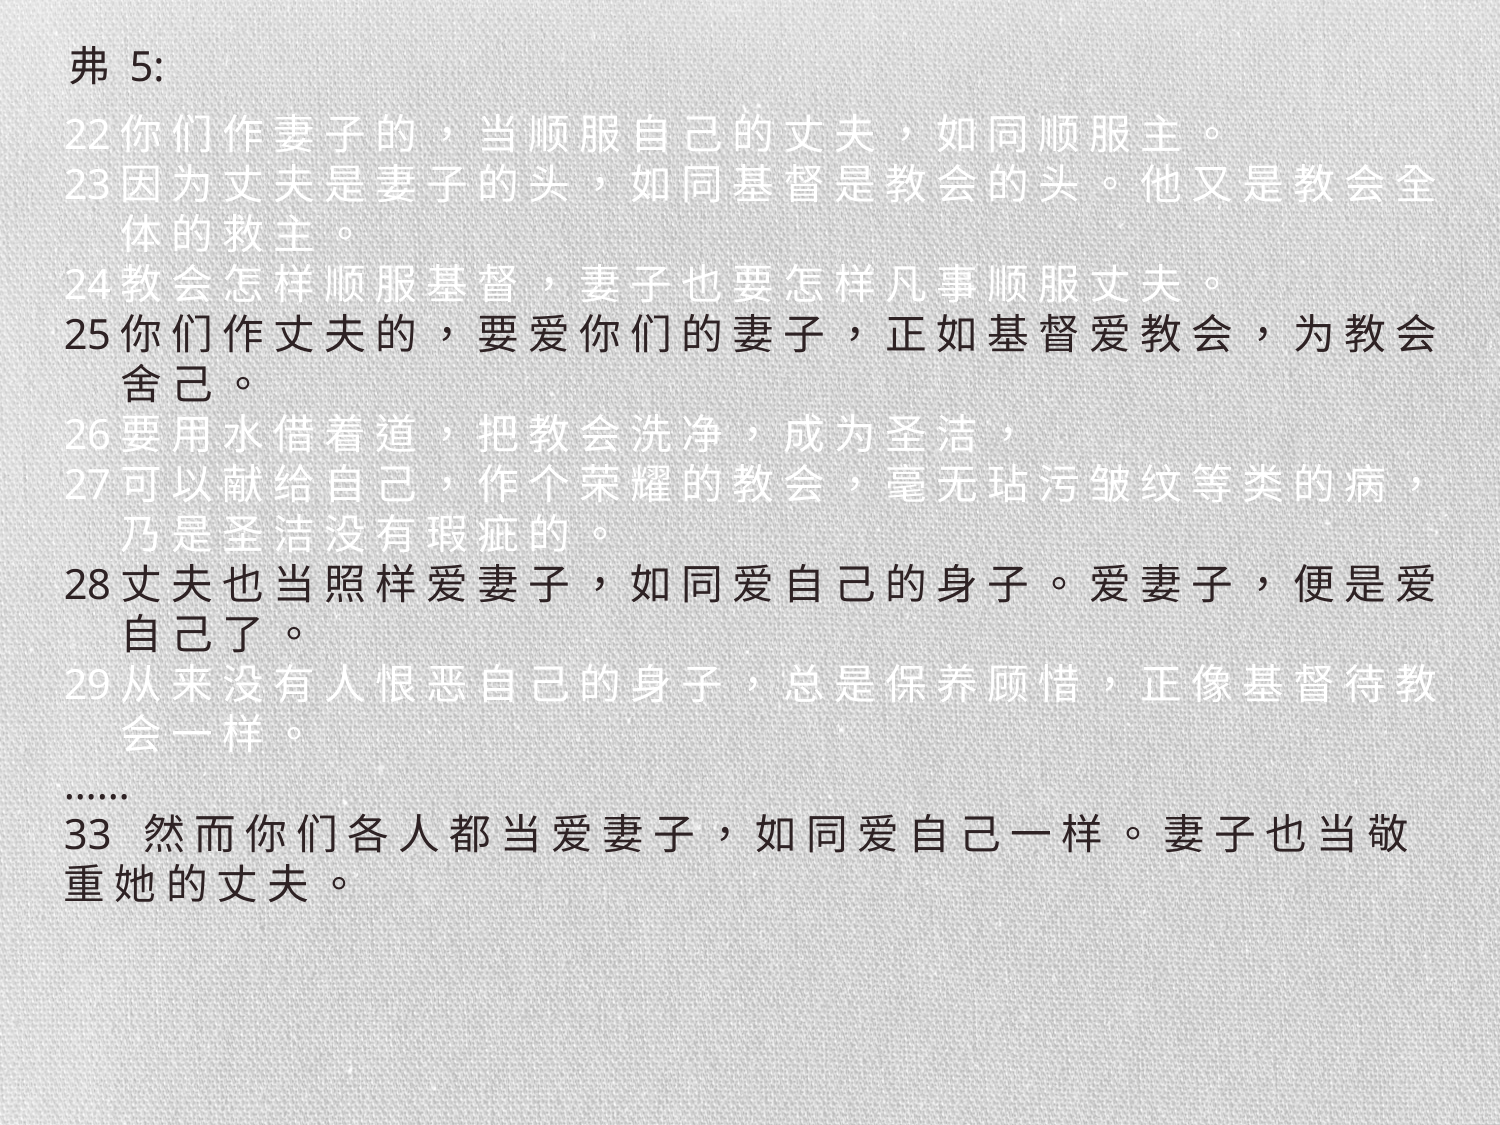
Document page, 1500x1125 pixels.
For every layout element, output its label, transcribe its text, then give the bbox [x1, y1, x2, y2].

text_box 你 们 作 妻 子 的 ， 当 顺 服 自 己 的 丈 夫 ， 如 同 顺 服 主 。 因 为 丈 夫 是 妻 子 的 头 ， 如 同 基 督 是 教 会 的 头 。 他 又 是 教 会 全 体 的 救 主 。 教 会 怎 样 顺 服 基 督 ， 妻 子 也 要 怎 样 凡 事 顺 服 丈 夫 。 你 们 作 丈 夫 的 ， 要 爱 你 们 的 妻 子 ， 正 如 基 督 爱 教 会 ， 为 教 会 舍 己 。 要 用 水 借 着 道 ， 把 教 会 洗 净 ， 成 为 圣 洁 ， 可 以 献 给 自 己 ， 作 个 荣 耀 的 教 会 ， 毫 无 玷 污 皱 纹 等 类 的 病 ， 乃 是 圣 洁 没 有 瑕 疵 的 。 丈 夫 也 当 照 样 爱 妻 子 ， 如 同 爱 自 己 的 身 子 。 爱 妻 子 ， 便 是 爱 自 己 了 。 从 来 没 有 人 恨 恶 自 己 的 身 子 ， 总 是 保 养 顾 惜 ， 正 像 基 督 待 教 会 一 样 。 …… 33 然 而 你 们 各 人 都 当 爱 妻 子 ， 如 同 爱 自 己 一 样 。 妻 子 也 当 敬 重 她 的 丈 夫 。 [49, 100, 1454, 916]
text_box 弗 5: [53, 32, 180, 98]
